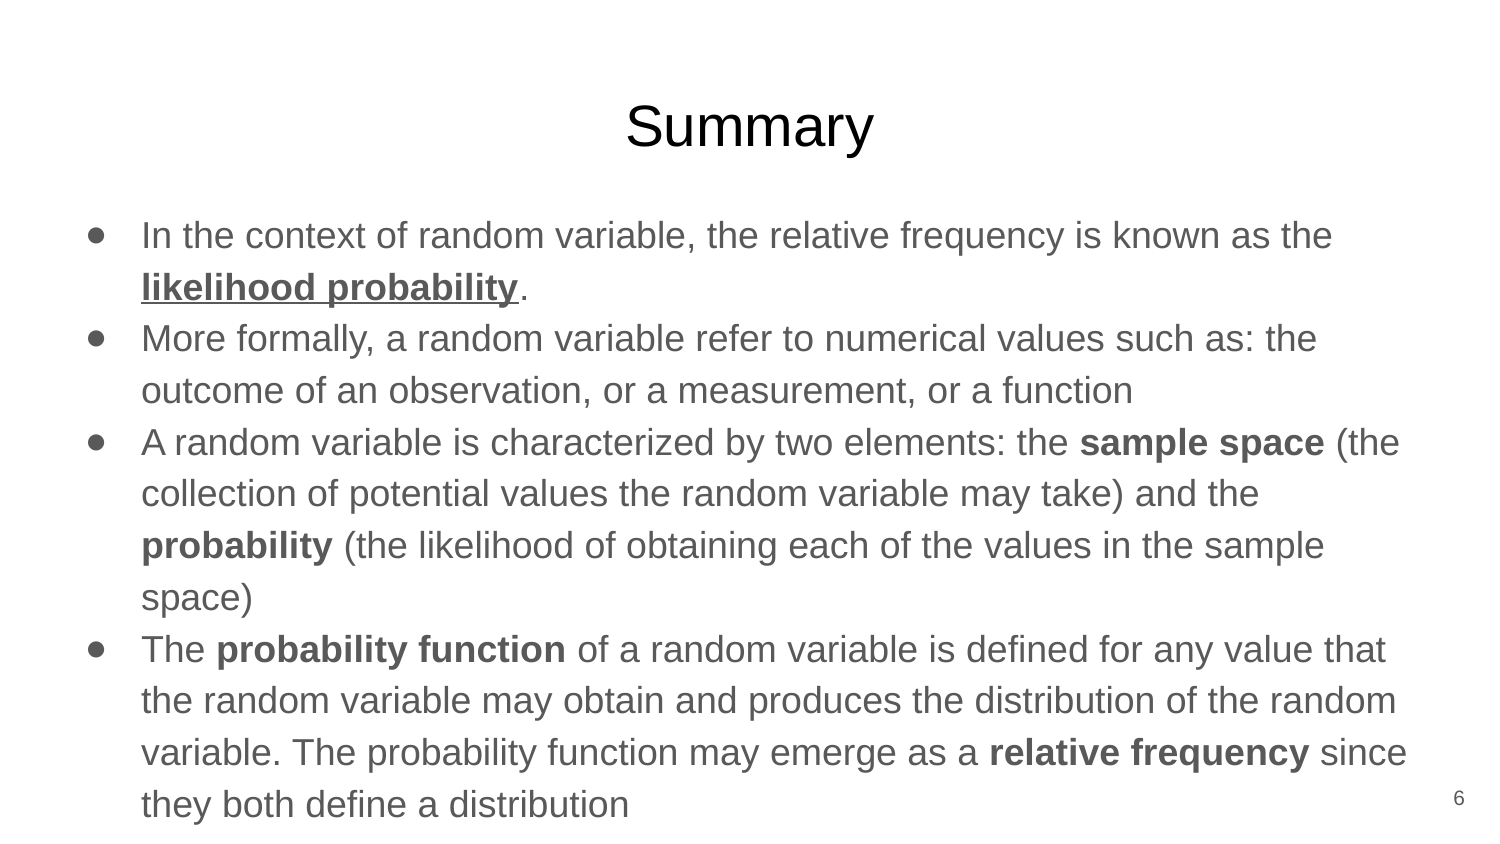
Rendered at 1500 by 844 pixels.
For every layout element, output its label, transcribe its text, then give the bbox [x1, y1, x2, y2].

slide_number ‹#› [1389, 764, 1480, 830]
title Summary [51, 72, 1449, 167]
list In the context of random variable, the relative frequency is known as the likelihood probability. More formally, a random variable refer to numerical values such as: the outcome of an observation, or a measurement, or a function A random variable is characterized by two elements: the sample space (the collection of potential values the random variable may take) and the probability (the likelihood of obtaining each of the values in the sample space) The probability function of a random variable is defined for any value that the random variable may obtain and produces the distribution of the random variable. The probability function may emerge as a relative frequency since they both define a distribution [51, 189, 1449, 750]
